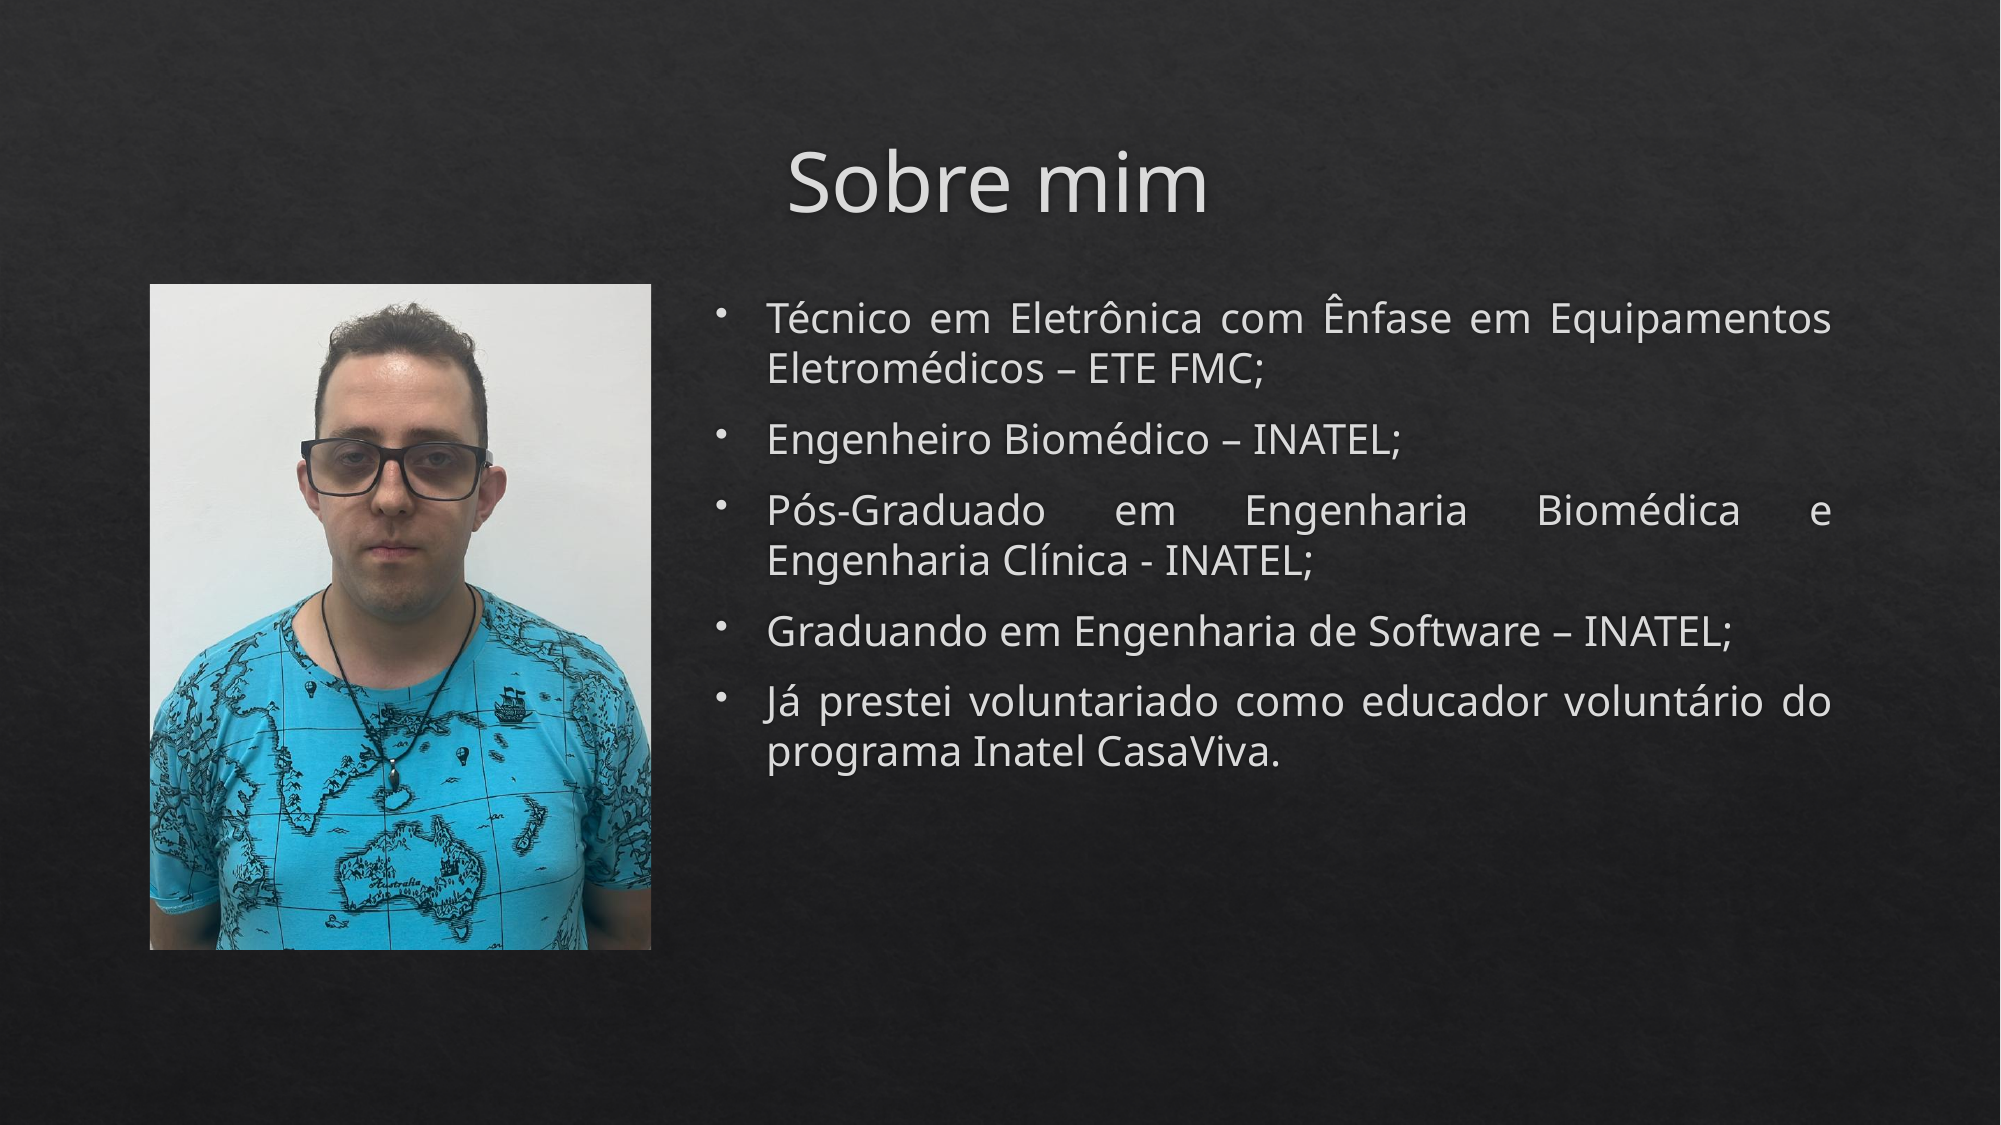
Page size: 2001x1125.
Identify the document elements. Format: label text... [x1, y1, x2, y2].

list Técnico em Eletrônica com Ênfase em Equipamentos Eletromédicos – ETE FMC; Engenheiro Biomédico – INATEL; Pós-Graduado em Engenharia Biomédica e Engenharia Clínica - INATEL; Graduando em Engenharia de Software – INATEL; Já prestei voluntariado como educador voluntário do programa Inatel CasaViva. [695, 284, 1849, 950]
picture [149, 283, 652, 951]
title Sobre mim [149, 99, 1849, 260]
